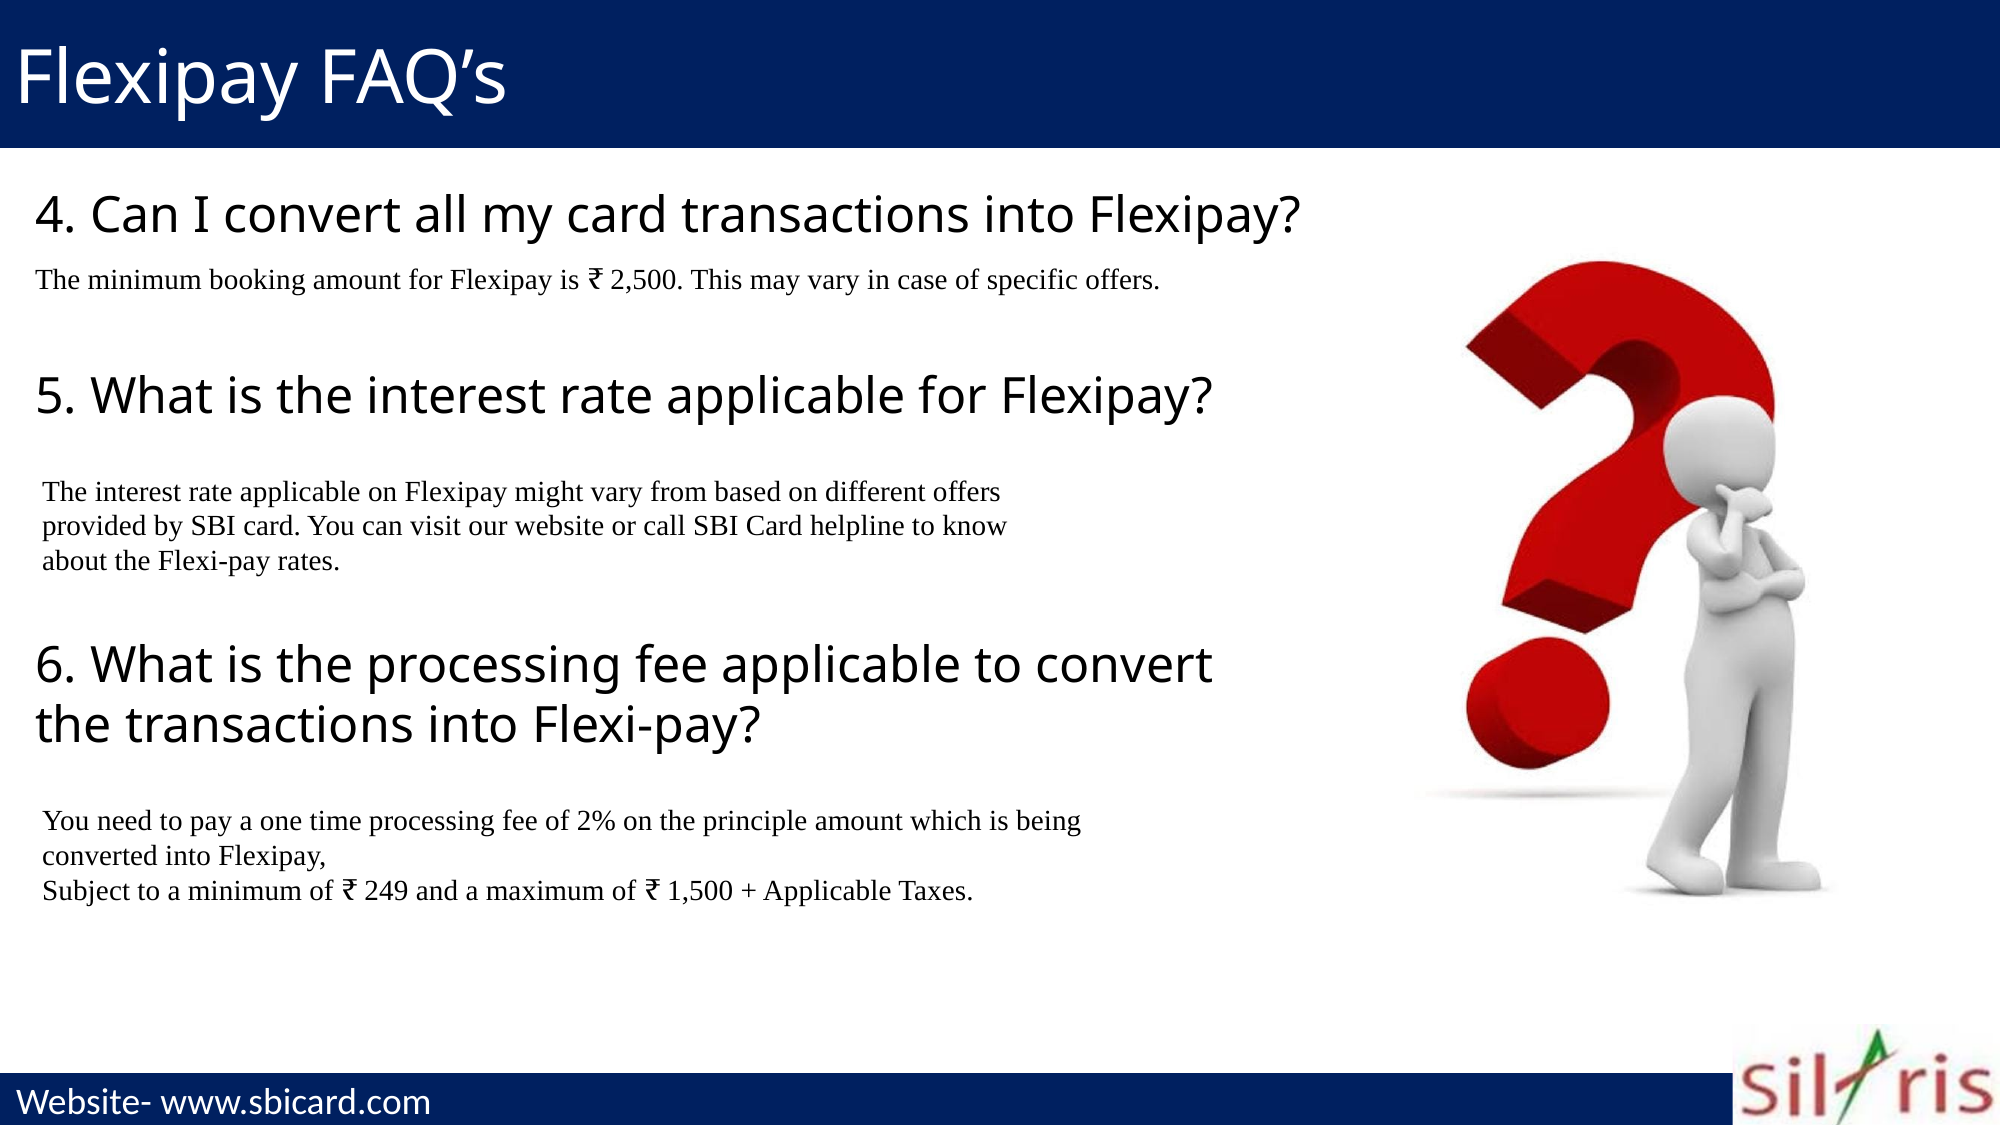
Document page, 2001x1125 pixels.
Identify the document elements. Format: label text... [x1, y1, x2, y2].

text_box The minimum booking amount for Flexipay is ₹ 2,500. This may vary in case of specific offers. [20, 252, 1390, 303]
text_box 5. What is the interest rate applicable for Flexipay? [20, 356, 1390, 432]
text_box The interest rate applicable on Flexipay might vary from based on different offers provided by SBI card. You can visit our website or call SBI Card helpline to know about the Flexi-pay rates. [27, 464, 1028, 584]
text_box You need to pay a one time processing fee of 2% on the principle amount which is being converted into Flexipay, Subject to a minimum of ₹ 249 and a maximum of ₹ 1,500 + Applicable Taxes. [27, 794, 1149, 914]
text_box 4. Can I convert all my card transactions into Flexipay? [20, 174, 1337, 250]
picture [1732, 1024, 2000, 1125]
text_box Website- www.sbicard.com [0, 1073, 1732, 1125]
picture [1390, 247, 1891, 972]
text_box 6. What is the processing fee applicable to convert the transactions into Flexi-pay? [20, 625, 1281, 761]
text_box Flexipay FAQ’s [0, 0, 2000, 148]
